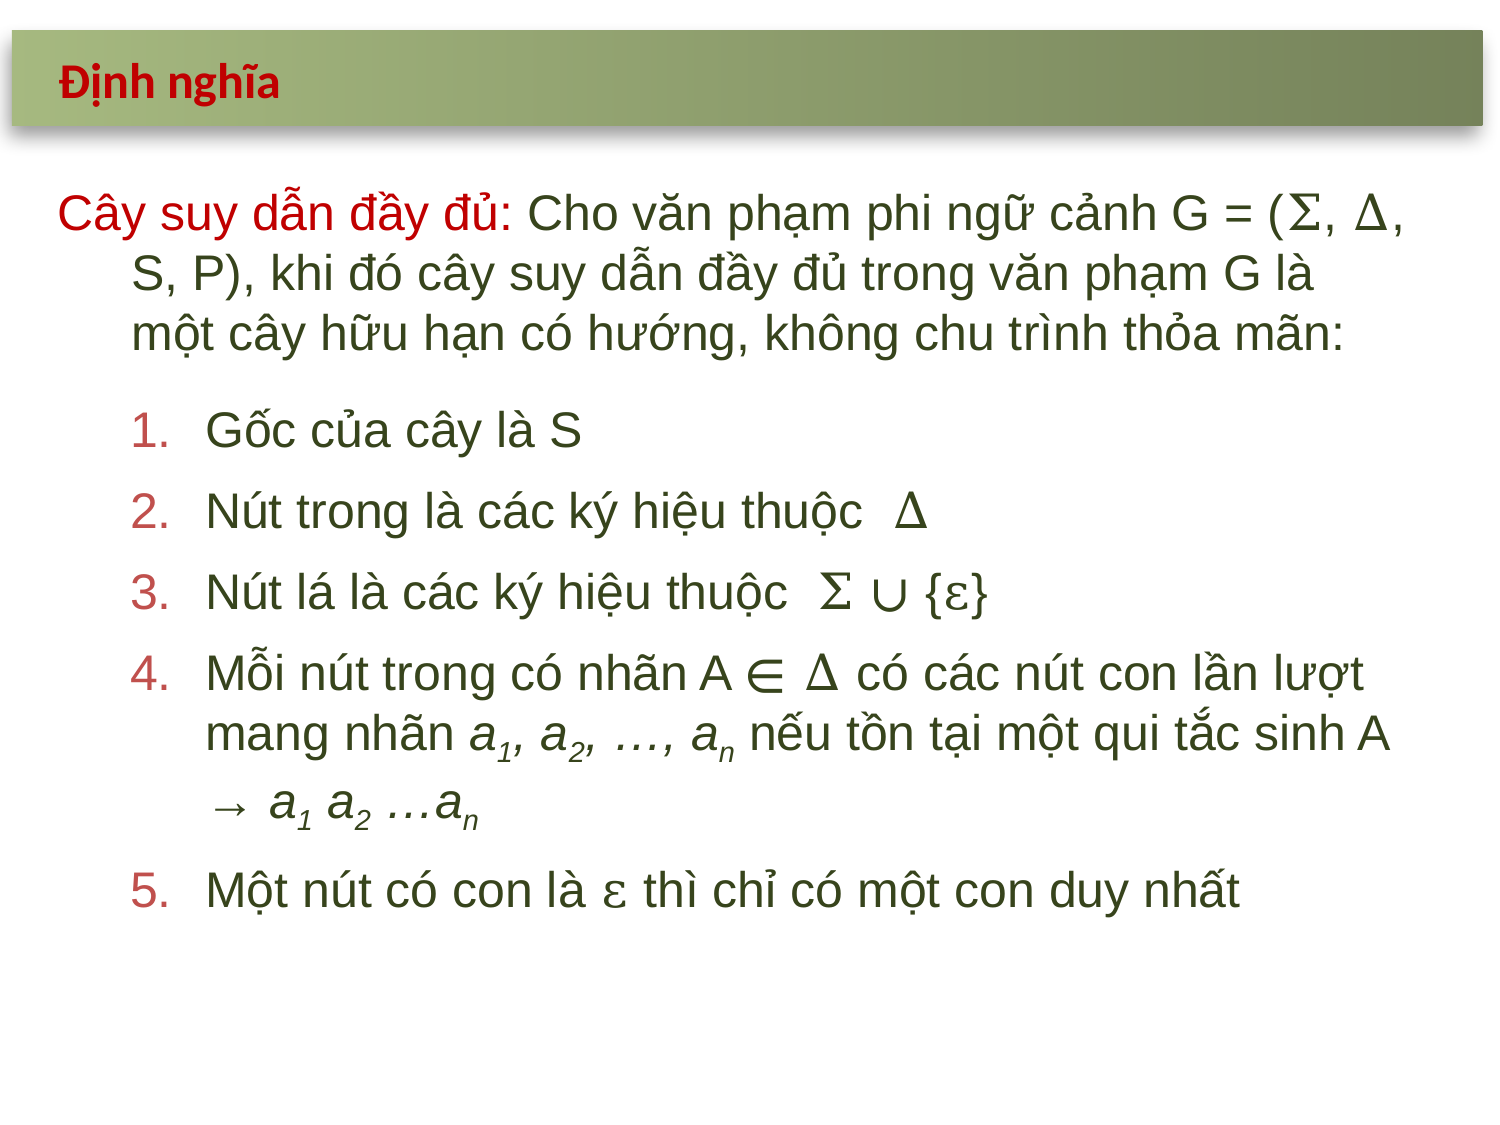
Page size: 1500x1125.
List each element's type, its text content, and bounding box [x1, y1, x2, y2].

text_box Cây suy dẫn đầy đủ: Cho văn phạm phi ngữ cảnh G = (Σ, Δ, S, P), khi đó cây suy dẫn đầy đủ trong văn phạm G là một cây hữu hạn có hướng, không chu trình thỏa mãn: Gốc của cây là S Nút trong là các ký hiệu thuộc Δ Nút lá là các ký hiệu thuộc Σ ∪ {ε} Mỗi nút trong có nhãn A ∊ Δ có các nút con lần lượt mang nhãn a1, a2, …, an nếu tồn tại một qui tắc sinh A → a1 a2 …an Một nút có con là ε thì chỉ có một con duy nhất [29, 172, 1424, 882]
text_box Định nghĩa [11, 30, 1483, 126]
